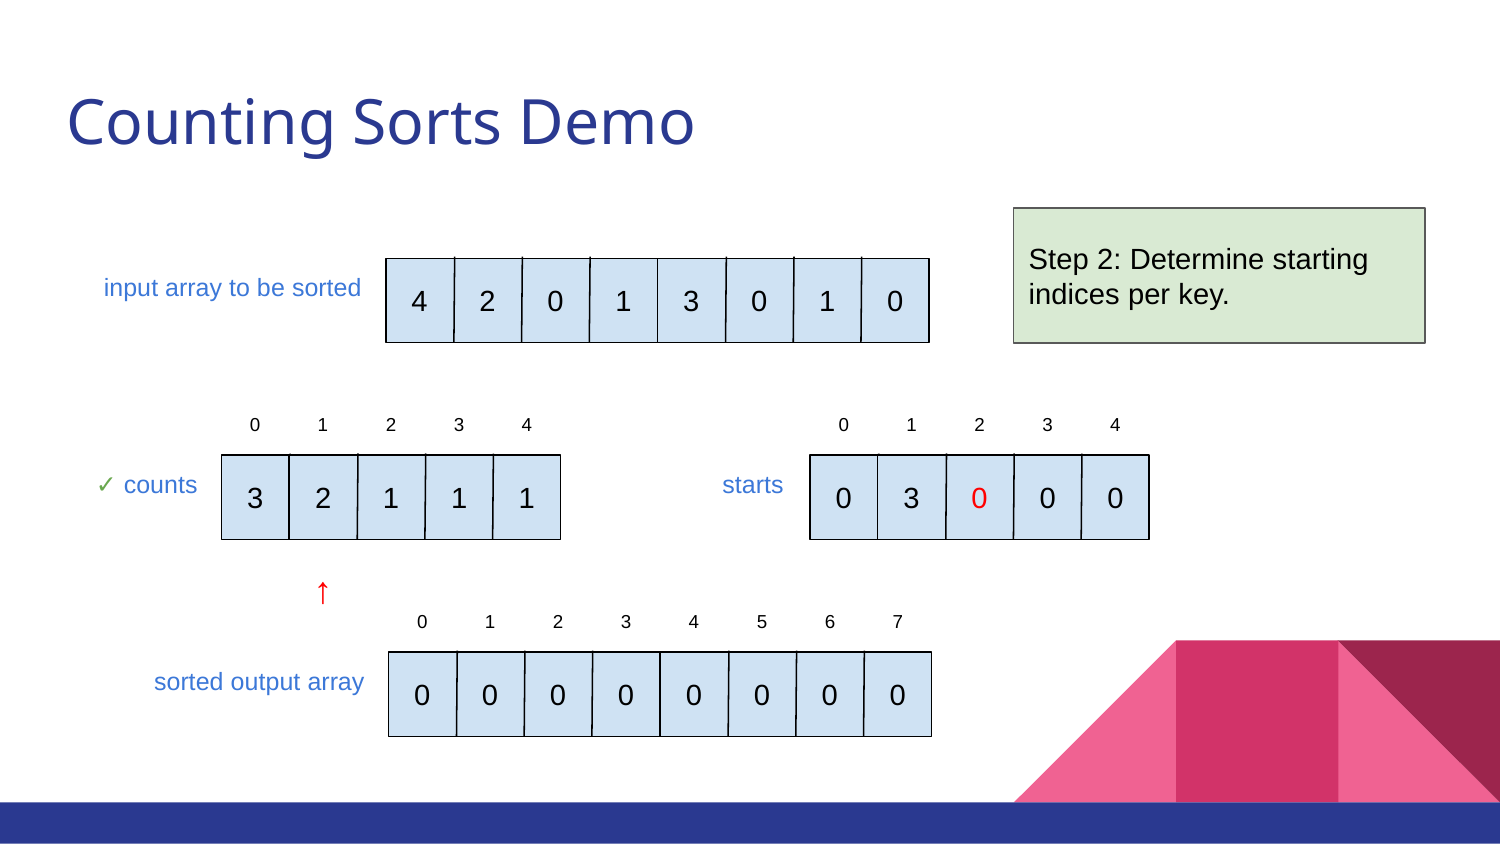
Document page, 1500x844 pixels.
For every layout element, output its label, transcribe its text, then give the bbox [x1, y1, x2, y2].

text_box 3 [1013, 397, 1081, 451]
text_box 5 [728, 594, 796, 648]
text_box 0 [809, 397, 878, 453]
text_box ↑ [289, 549, 357, 626]
text_box 4 [660, 594, 728, 648]
text_box 3 [592, 594, 660, 648]
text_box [657, 256, 930, 343]
text_box starts [637, 453, 799, 540]
text_box ✓ counts [51, 453, 213, 540]
text_box 4 [1081, 397, 1150, 453]
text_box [809, 453, 876, 540]
text_box 6 [796, 594, 864, 648]
text_box 7 [864, 594, 932, 649]
text_box input array to be sorted [51, 256, 378, 343]
text_box 2 [357, 397, 425, 451]
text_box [385, 256, 656, 343]
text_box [659, 650, 932, 737]
text_box sorted output array [92, 650, 380, 737]
text_box 3 [425, 397, 492, 451]
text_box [221, 453, 287, 540]
title Counting Sorts Demo [51, 67, 1449, 167]
text_box 0 [221, 397, 290, 452]
text_box 2 [524, 594, 592, 648]
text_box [877, 453, 1150, 540]
text_box 2 [945, 397, 1013, 451]
text_box 0 [388, 594, 457, 649]
text_box 1 [878, 397, 945, 451]
text_box 1 [290, 397, 357, 451]
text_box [388, 650, 657, 737]
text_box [288, 453, 561, 540]
text_box 1 [457, 594, 524, 648]
text_box Step 2: Determine starting indices per key. [1013, 207, 1425, 343]
text_box 4 [492, 397, 561, 453]
